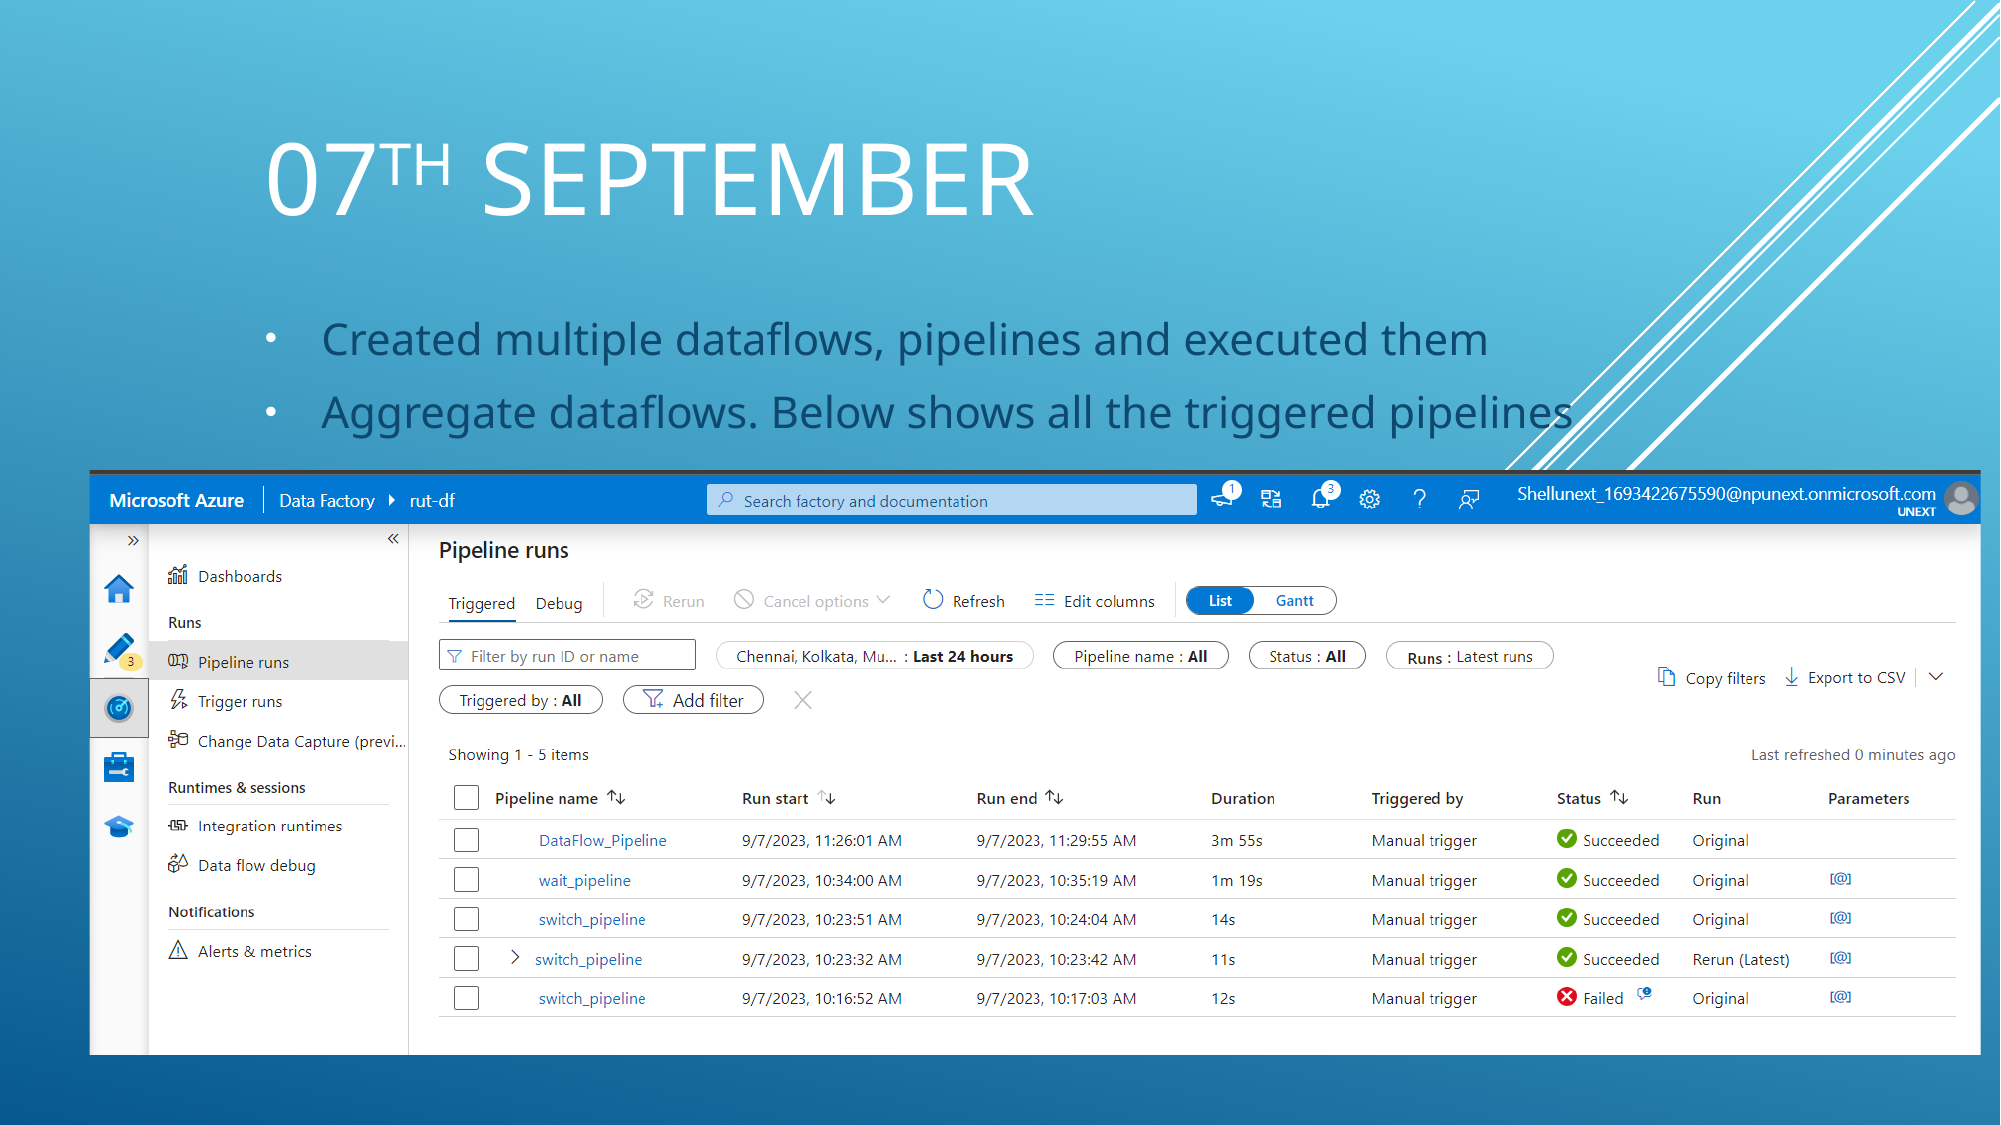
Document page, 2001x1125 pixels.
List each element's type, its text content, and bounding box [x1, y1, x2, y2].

title 07th September [249, 70, 1750, 243]
picture [89, 470, 1981, 1055]
subtitle Created multiple dataflows, pipelines and executed them Aggregate dataflows. Below shows all the triggered pipelines [249, 303, 1750, 470]
